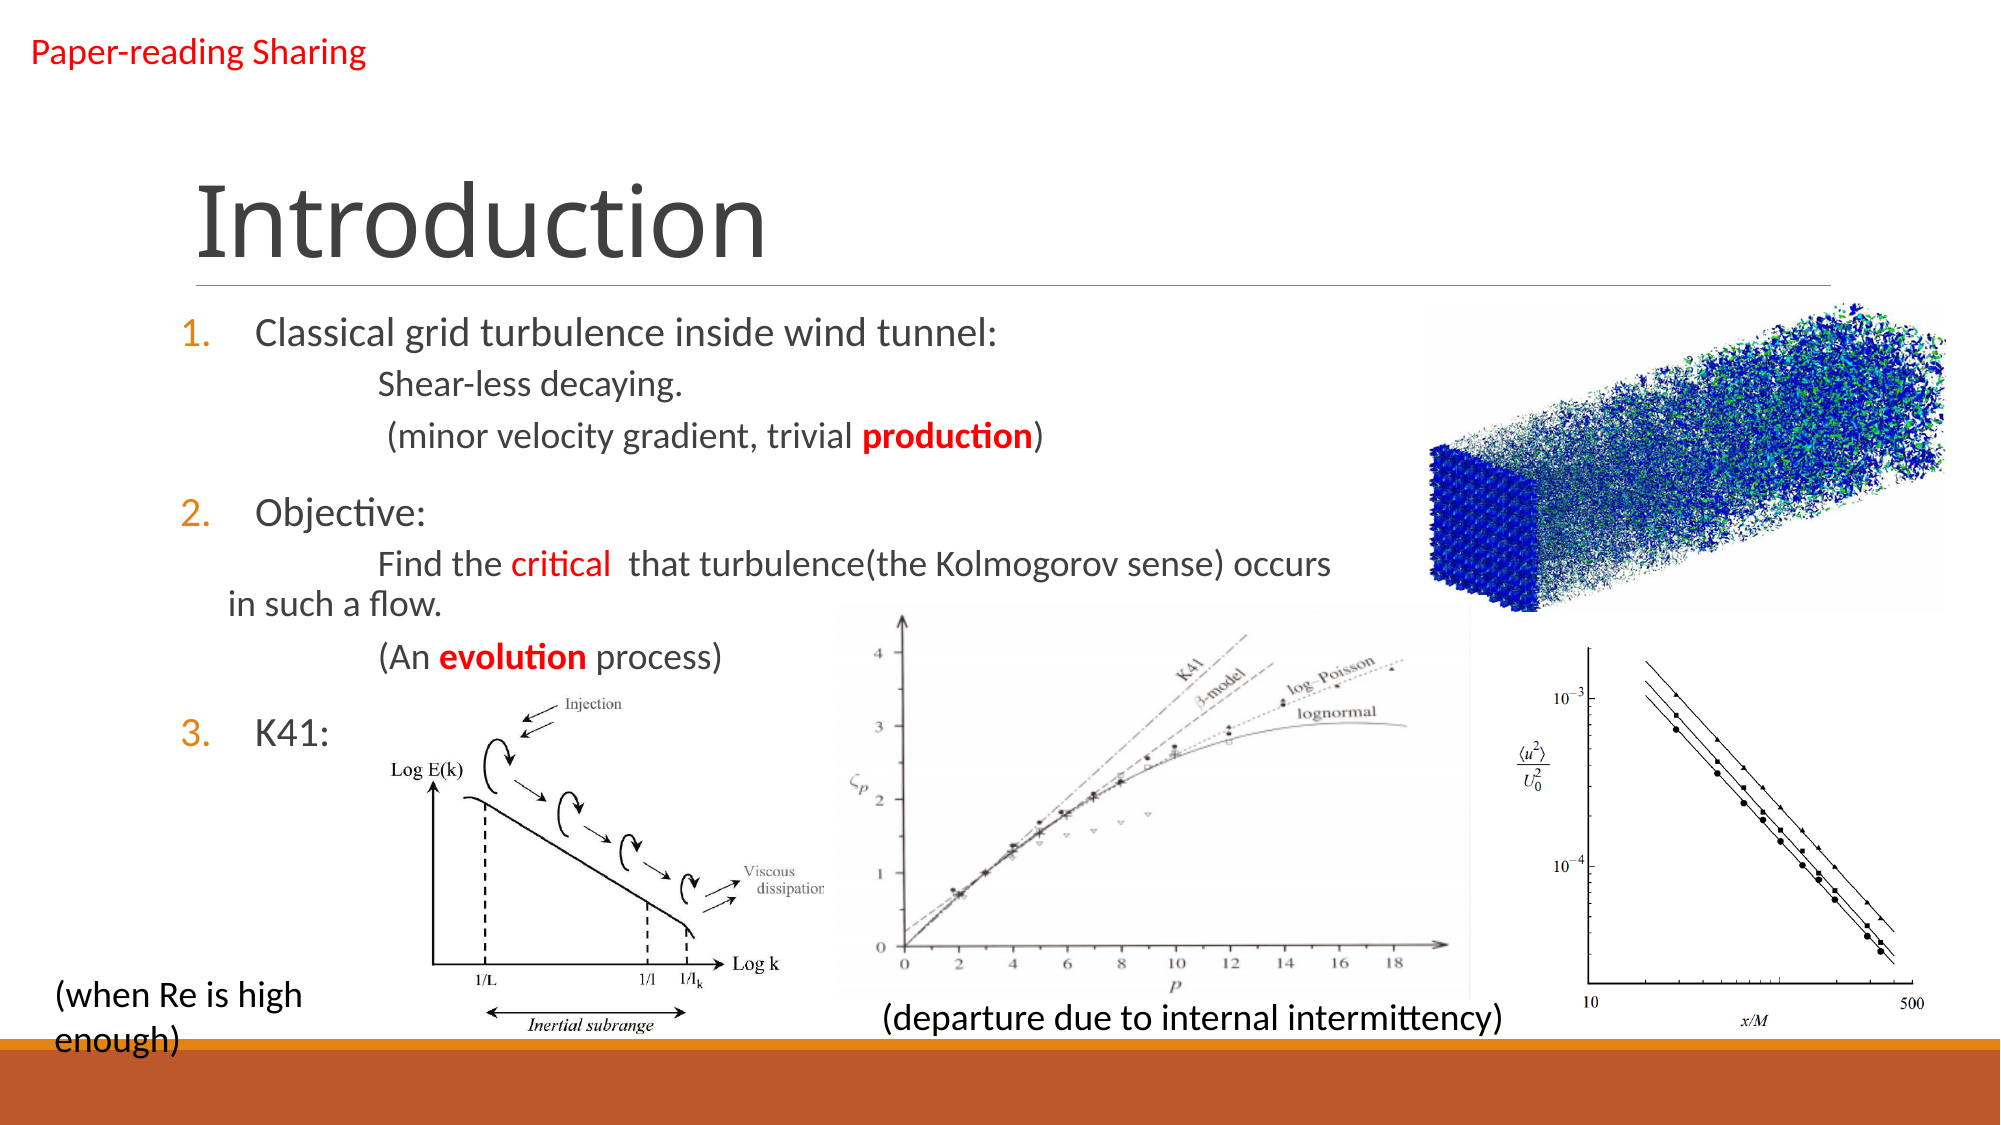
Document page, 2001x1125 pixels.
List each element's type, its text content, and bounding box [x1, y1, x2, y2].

picture [1492, 628, 1947, 1035]
picture [389, 302, 1947, 1035]
text_box (when Re is high enough) [39, 962, 454, 1113]
text_box Paper-reading Sharing [16, 19, 526, 79]
title Introduction [180, 47, 1830, 285]
text_box (departure due to internal intermittency) [866, 1014, 1524, 1046]
